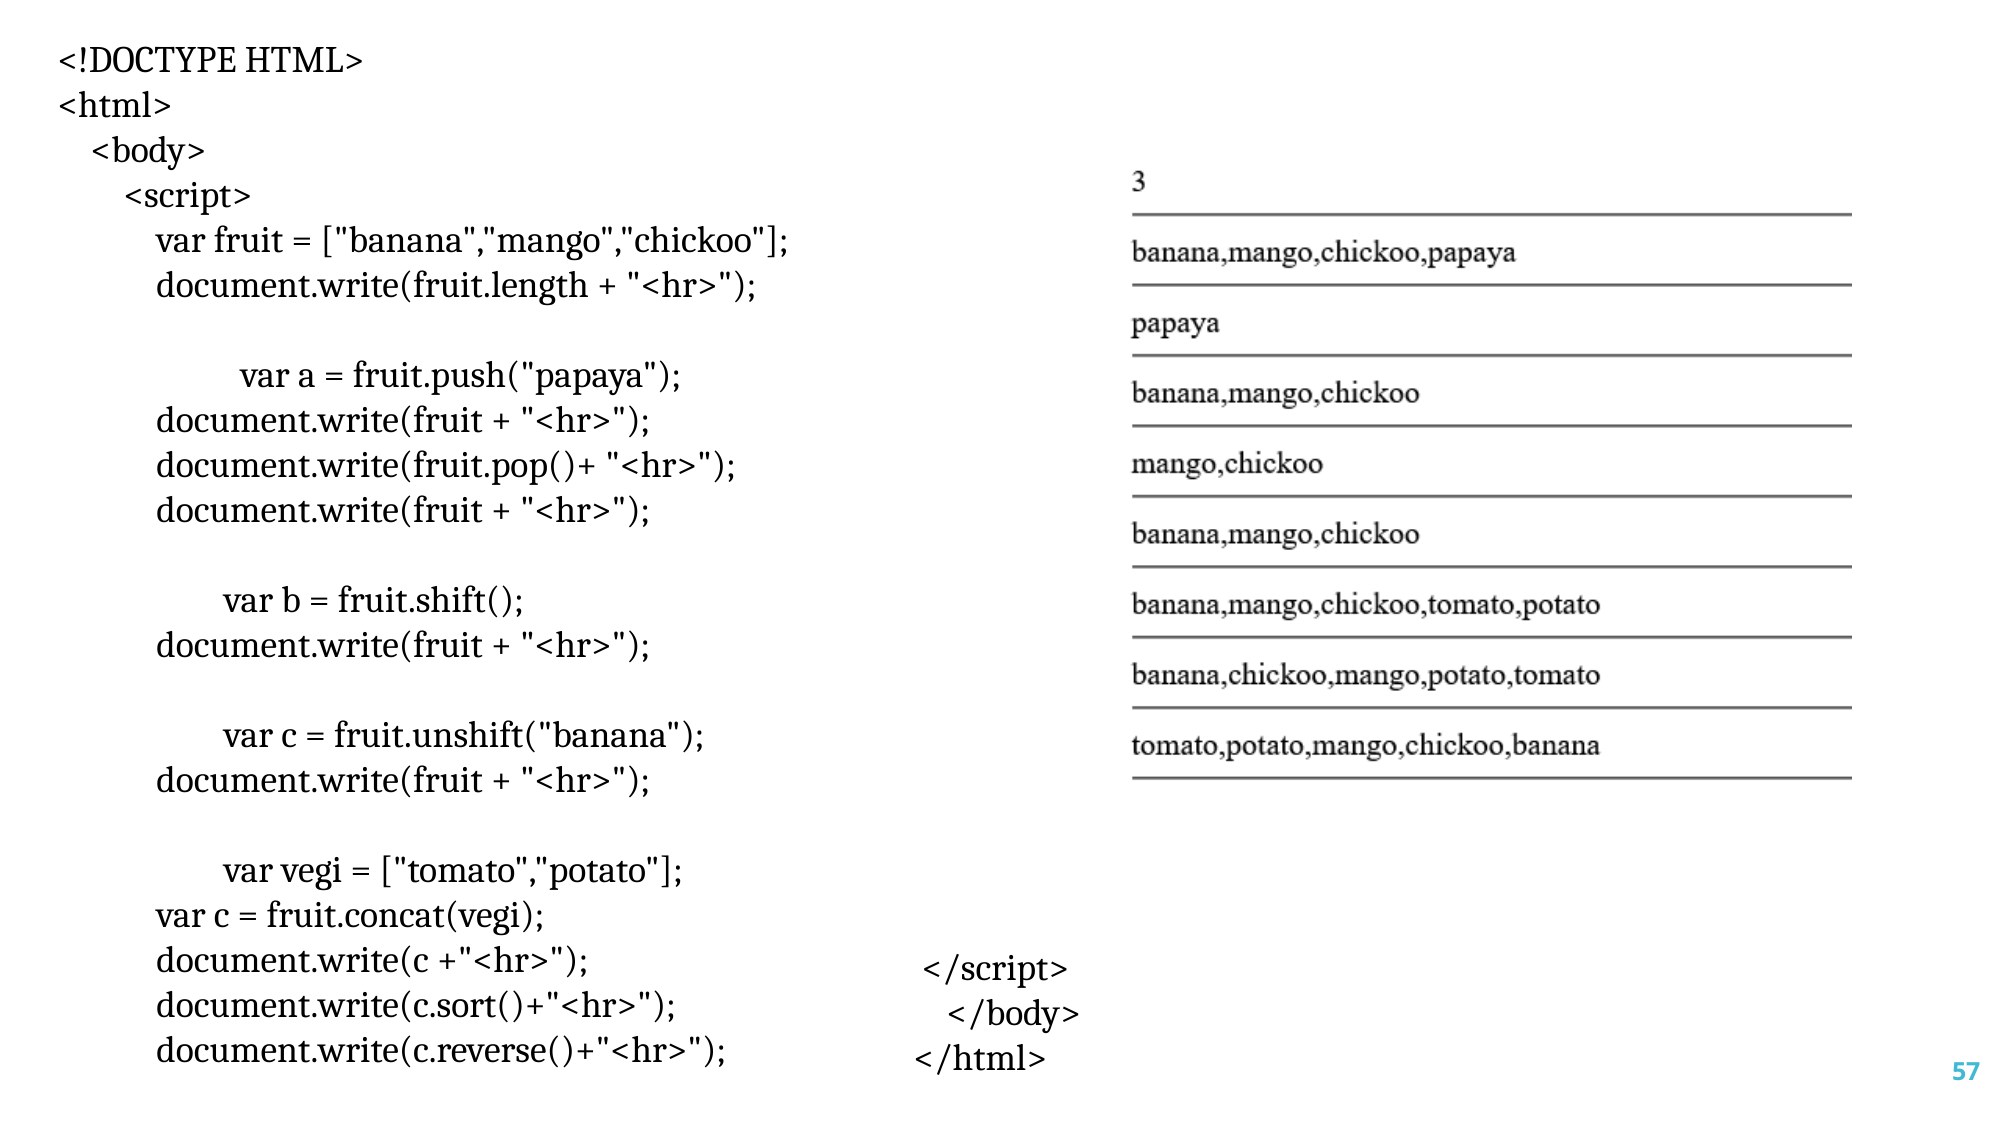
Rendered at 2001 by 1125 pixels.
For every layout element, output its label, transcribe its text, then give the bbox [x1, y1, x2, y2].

slide_number 57 [1744, 1042, 1996, 1103]
picture [1120, 168, 1853, 802]
text_box </script> </body> </html> [898, 935, 1899, 1086]
text_box <!DOCTYPE HTML> <html> <body> <script> var fruit = ["banana","mango","chickoo"]; document.write(fruit.length + "<hr>"); var a = fruit.push("papaya"); document.write(fruit + "<hr>"); document.write(fruit.pop()+ "<hr>"); document.write(fruit + "<hr>"); var b = fruit.shift(); document.write(fruit + "<hr>"); var c = fruit.unshift("banana"); document.write(fruit + "<hr>"); var vegi = ["tomato","potato"]; var c = fruit.concat(vegi); document.write(c +"<hr>"); document.write(c.sort()+"<hr>"); document.write(c.reverse()+"<hr>"); [42, 27, 1690, 1078]
